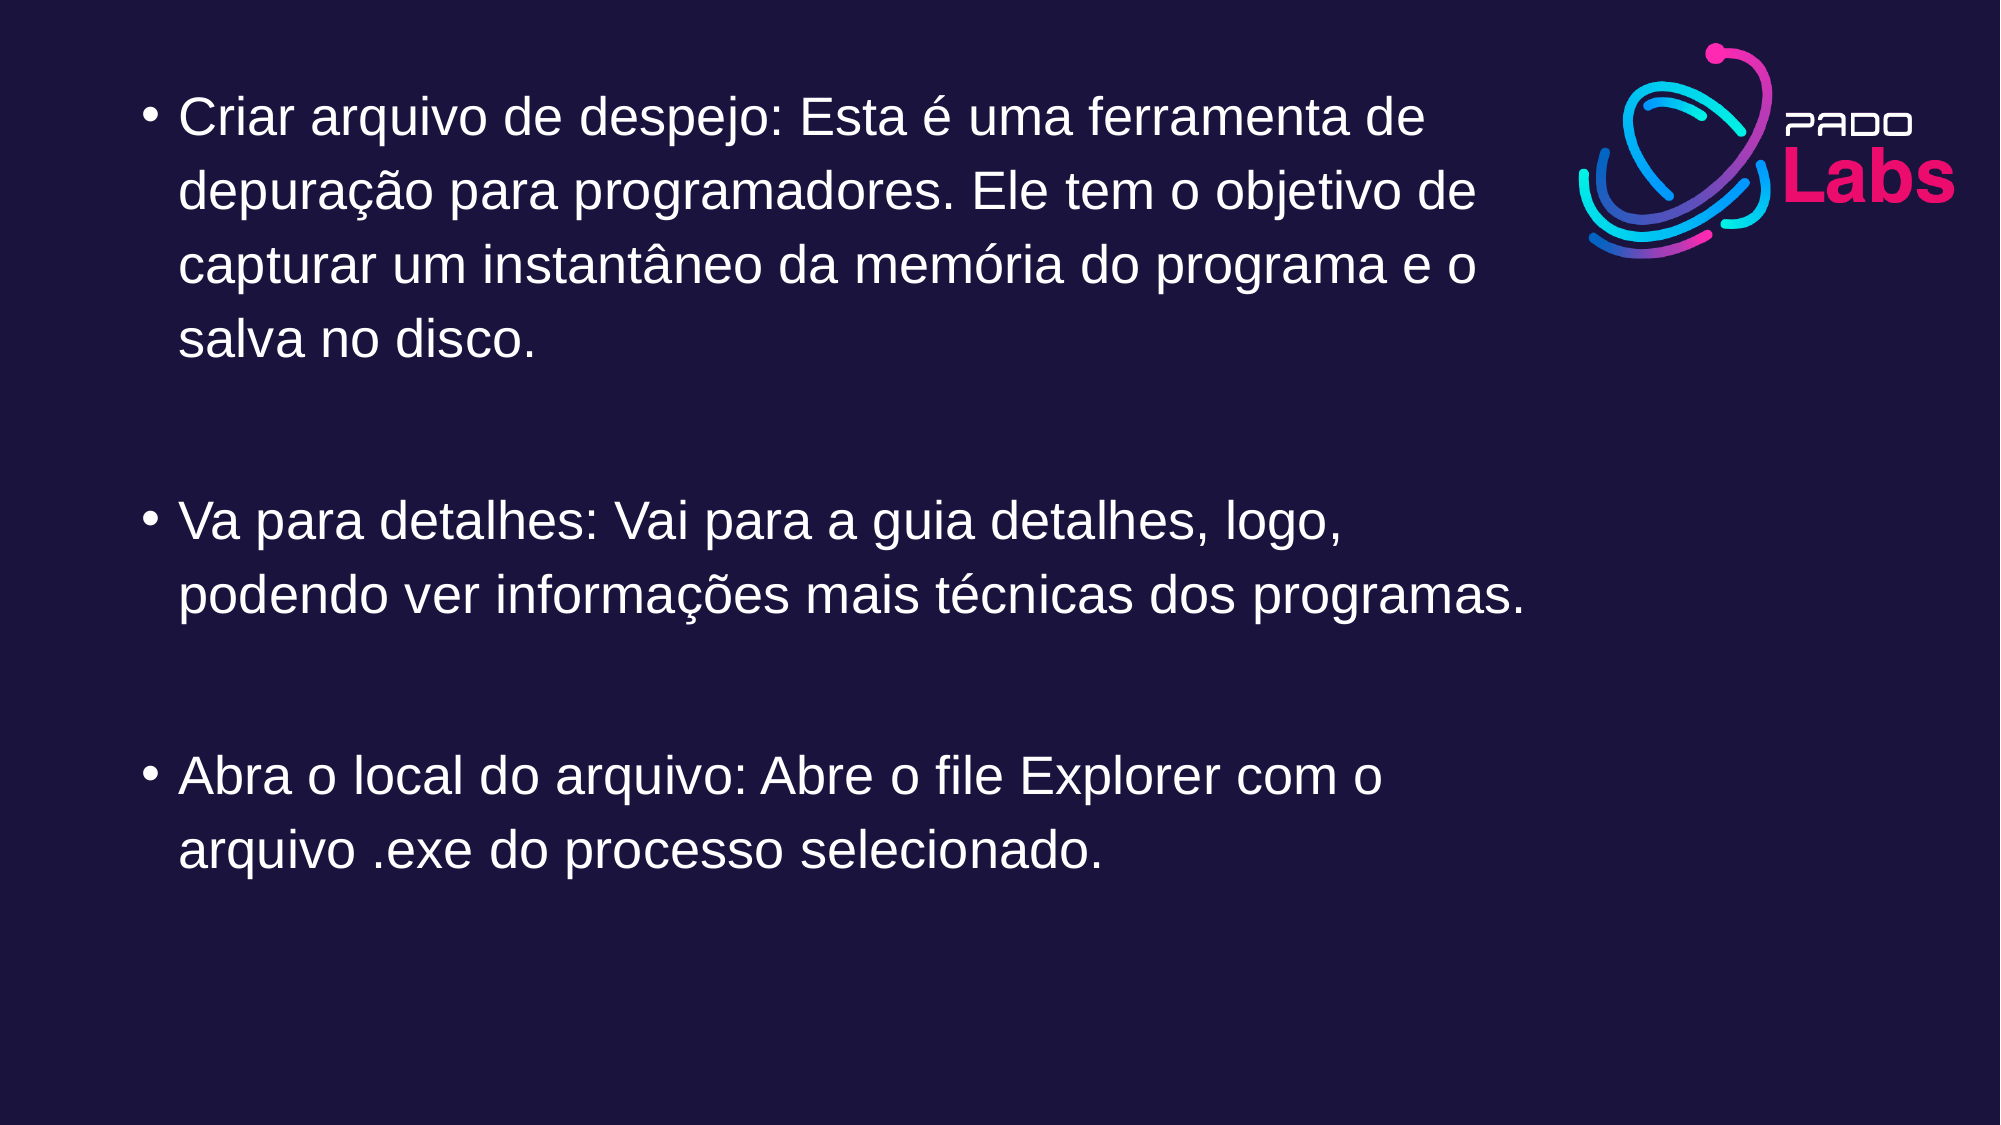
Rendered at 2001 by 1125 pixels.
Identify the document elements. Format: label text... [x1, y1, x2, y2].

list Criar arquivo de despejo: Esta é uma ferramenta de depuração para programadores. Ele tem o objetivo de capturar um instantâneo da memória do programa e o salva no disco. Va para detalhes: Vai para a guia detalhes, logo, podendo ver informações mais técnicas dos programas. Abra o local do arquivo: Abre o file Explorer com o arquivo .exe do processo selecionado. [126, 64, 1574, 1014]
picture [1578, 43, 1956, 259]
